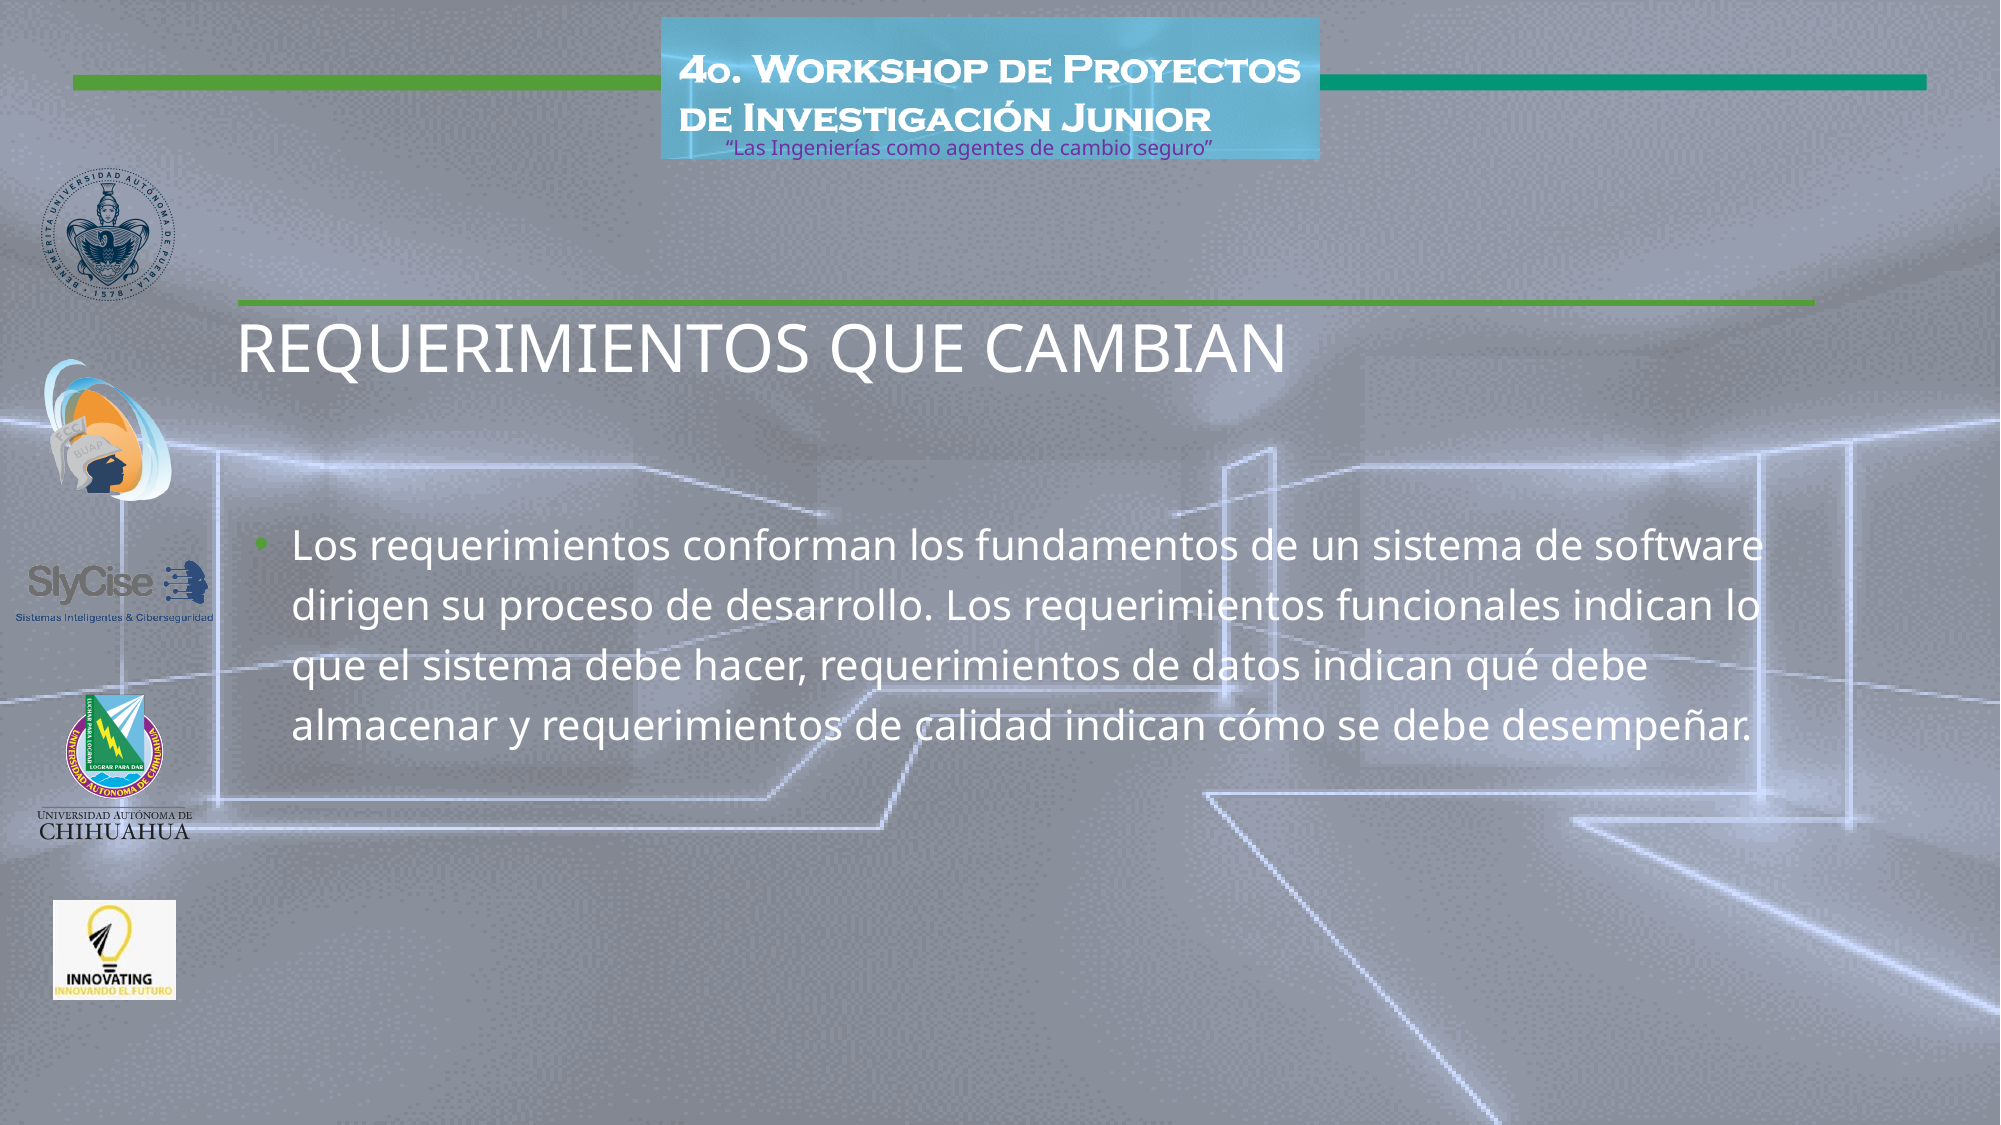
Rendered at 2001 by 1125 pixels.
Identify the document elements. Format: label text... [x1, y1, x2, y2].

picture [41, 168, 175, 301]
picture [16, 560, 213, 623]
picture [35, 688, 194, 846]
picture [53, 900, 176, 1000]
list Los requerimientos conforman los fundamentos de un sistema de software dirigen su proceso de desarrollo. Los requerimientos funcionales indican lo que el sistema debe hacer, requerimientos de datos indican qué debe almacenar y requerimientos de calidad indican cómo se debe desempeñar. [239, 501, 1815, 1068]
picture [44, 359, 177, 501]
title Requerimientos que cambian [220, 307, 1796, 480]
picture [661, 17, 1320, 159]
